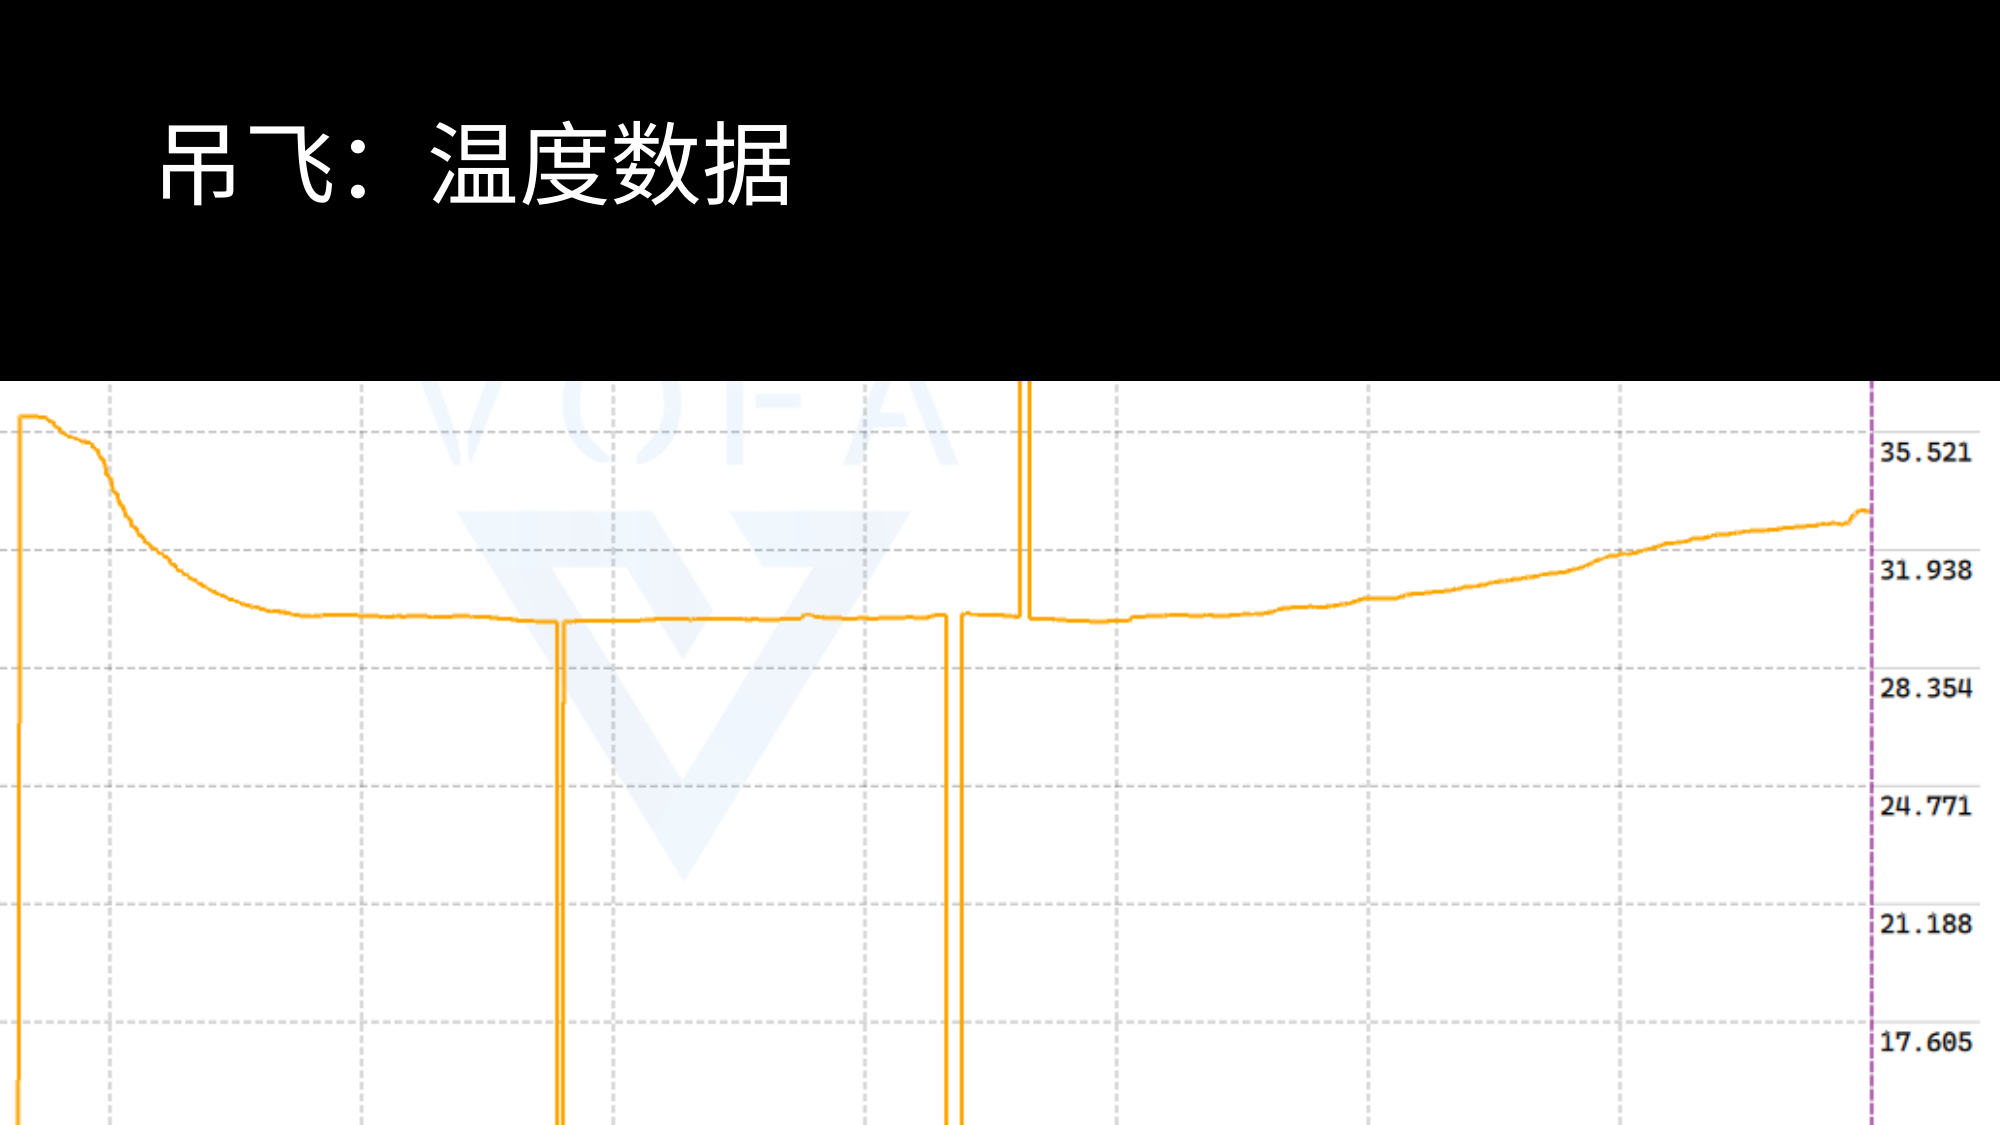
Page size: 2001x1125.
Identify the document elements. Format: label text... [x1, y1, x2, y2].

title 吊飞：温度数据 [137, 59, 1863, 278]
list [0, 381, 2000, 1125]
